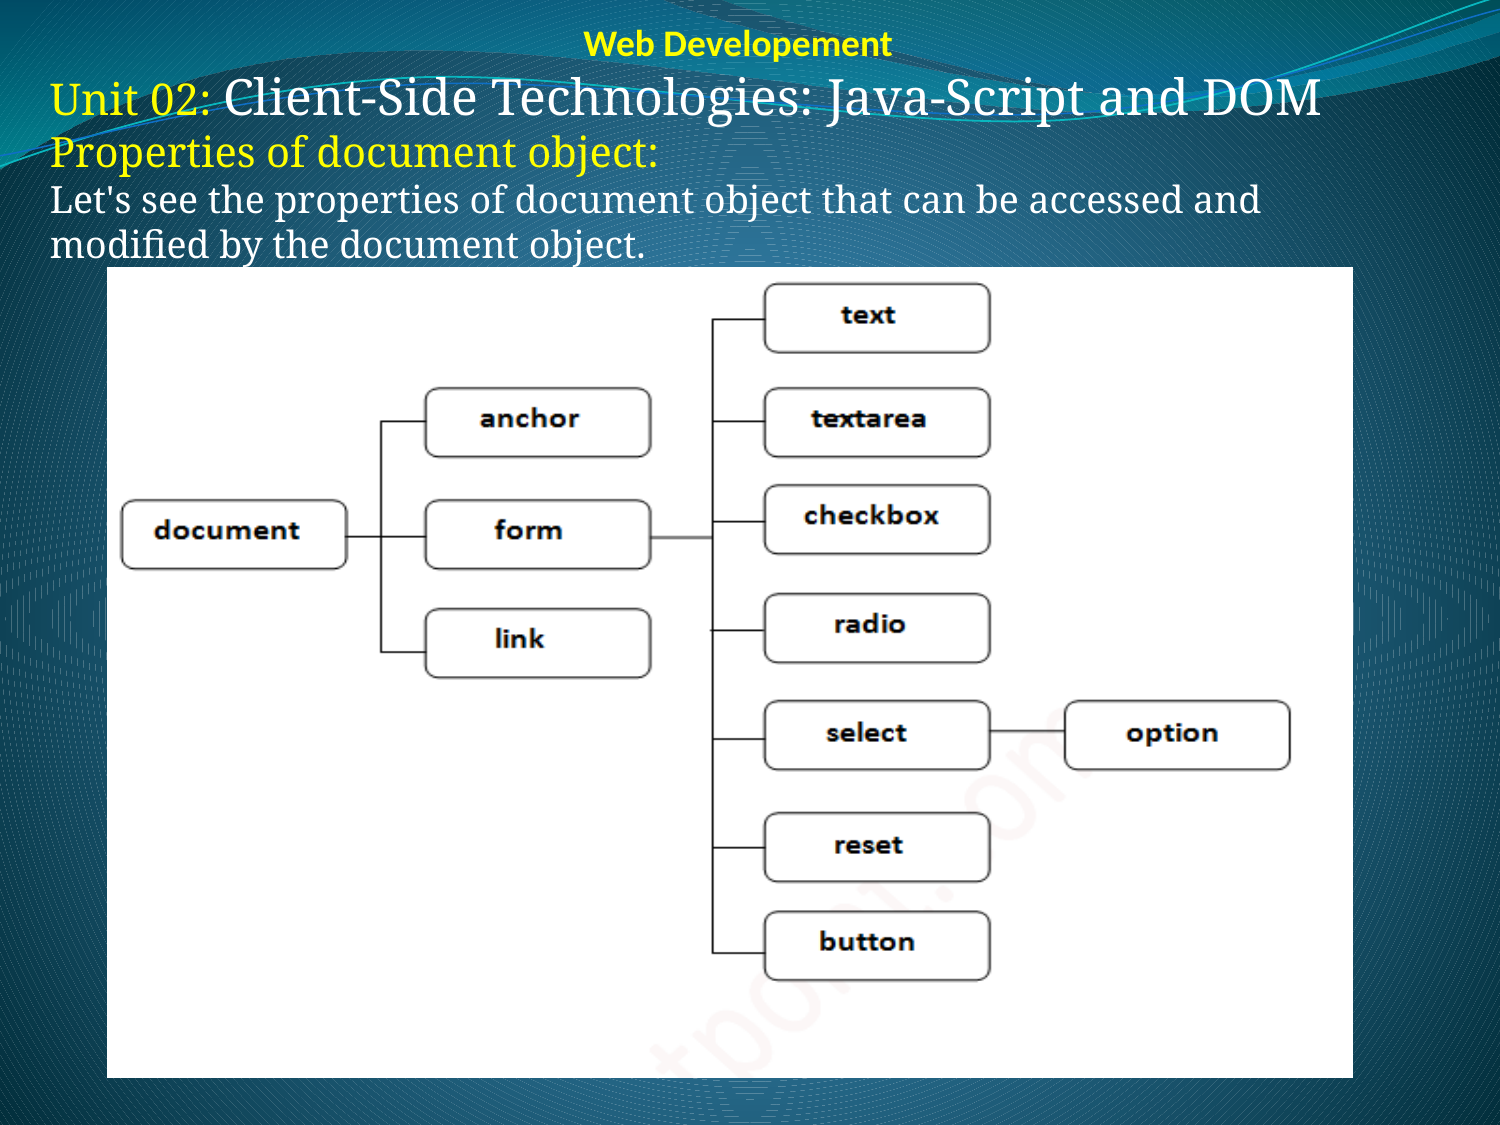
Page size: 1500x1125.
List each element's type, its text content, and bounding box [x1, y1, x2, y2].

text_box Unit 02: Client-Side Technologies: Java-Script and DOM Properties of document object: Let's see the properties of document object that can be accessed and modified by the document object. [35, 58, 1418, 371]
table_cell mouseover [1353, 270, 1358, 371]
picture [106, 266, 1353, 1078]
text_box Web Developement [269, 11, 1207, 58]
table_cell mouseover [100, 269, 106, 371]
